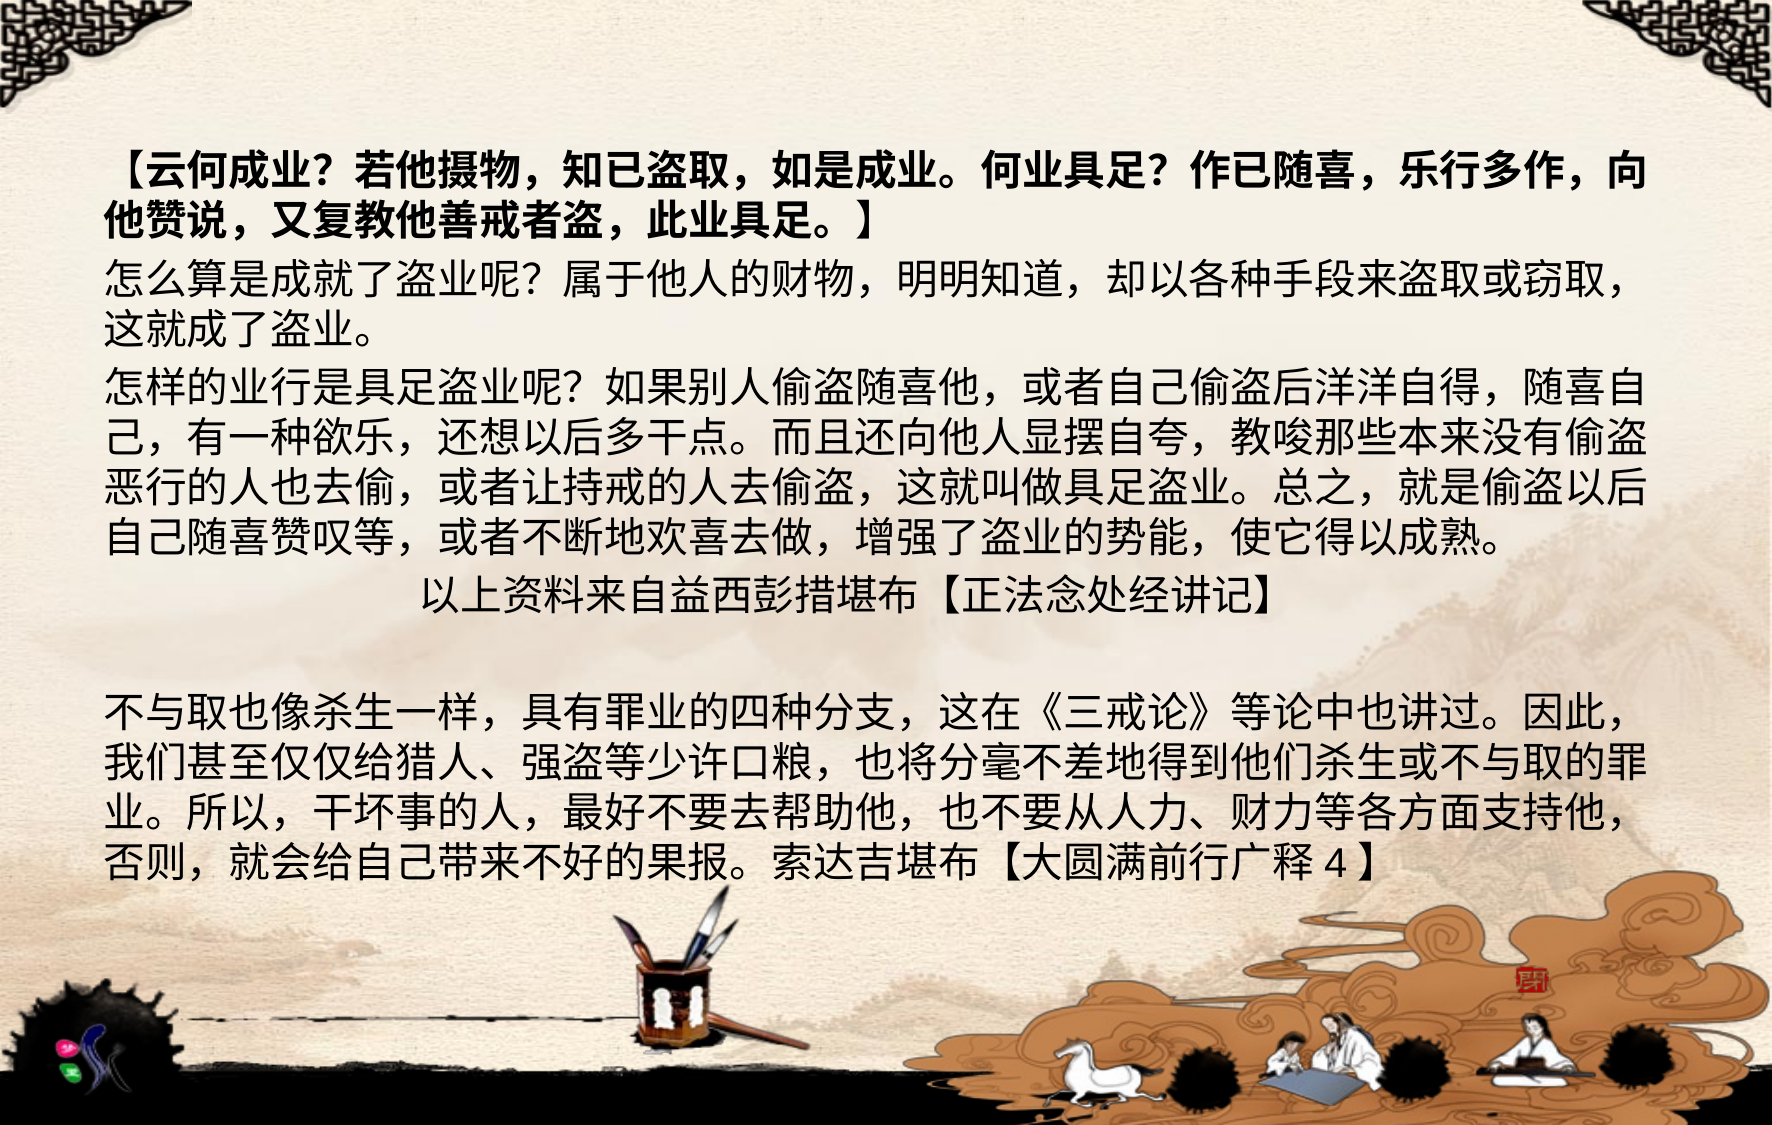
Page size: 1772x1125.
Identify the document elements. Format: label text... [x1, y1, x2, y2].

list 【云何成业？若他摄物，知已盗取，如是成业。何业具足？作已随喜，乐行多作，向他赞说，又复教他善戒者盗，此业具足。】 怎么算是成就了盗业呢？属于他人的财物，明明知道，却以各种手段来盗取或窃取，这就成了盗业。 怎样的业行是具足盗业呢？如果别人偷盗随喜他，或者自己偷盗后洋洋自得，随喜自己，有一种欲乐，还想以后多干点。而且还向他人显摆自夸，教唆那些本来没有偷盗恶行的人也去偷，或者让持戒的人去偷盗，这就叫做具足盗业。总之，就是偷盗以后自己随喜赞叹等，或者不断地欢喜去做，增强了盗业的势能，使它得以成熟。 以上资料来自益西彭措堪布【正法念处经讲记】 不与取也像杀生一样，具有罪业的四种分支，这在《三戒论》等论中也讲过。因此，我们甚至仅仅给猎人、强盗等少许口粮，也将分毫不差地得到他们杀生或不与取的罪业。所以，干坏事的人，最好不要去帮助他，也不要从人力、财力等各方面支持他，否则，就会给自己带来不好的果报。索达吉堪布【大圆满前行广释4】 [88, 78, 1684, 1005]
picture [0, 0, 1772, 1125]
